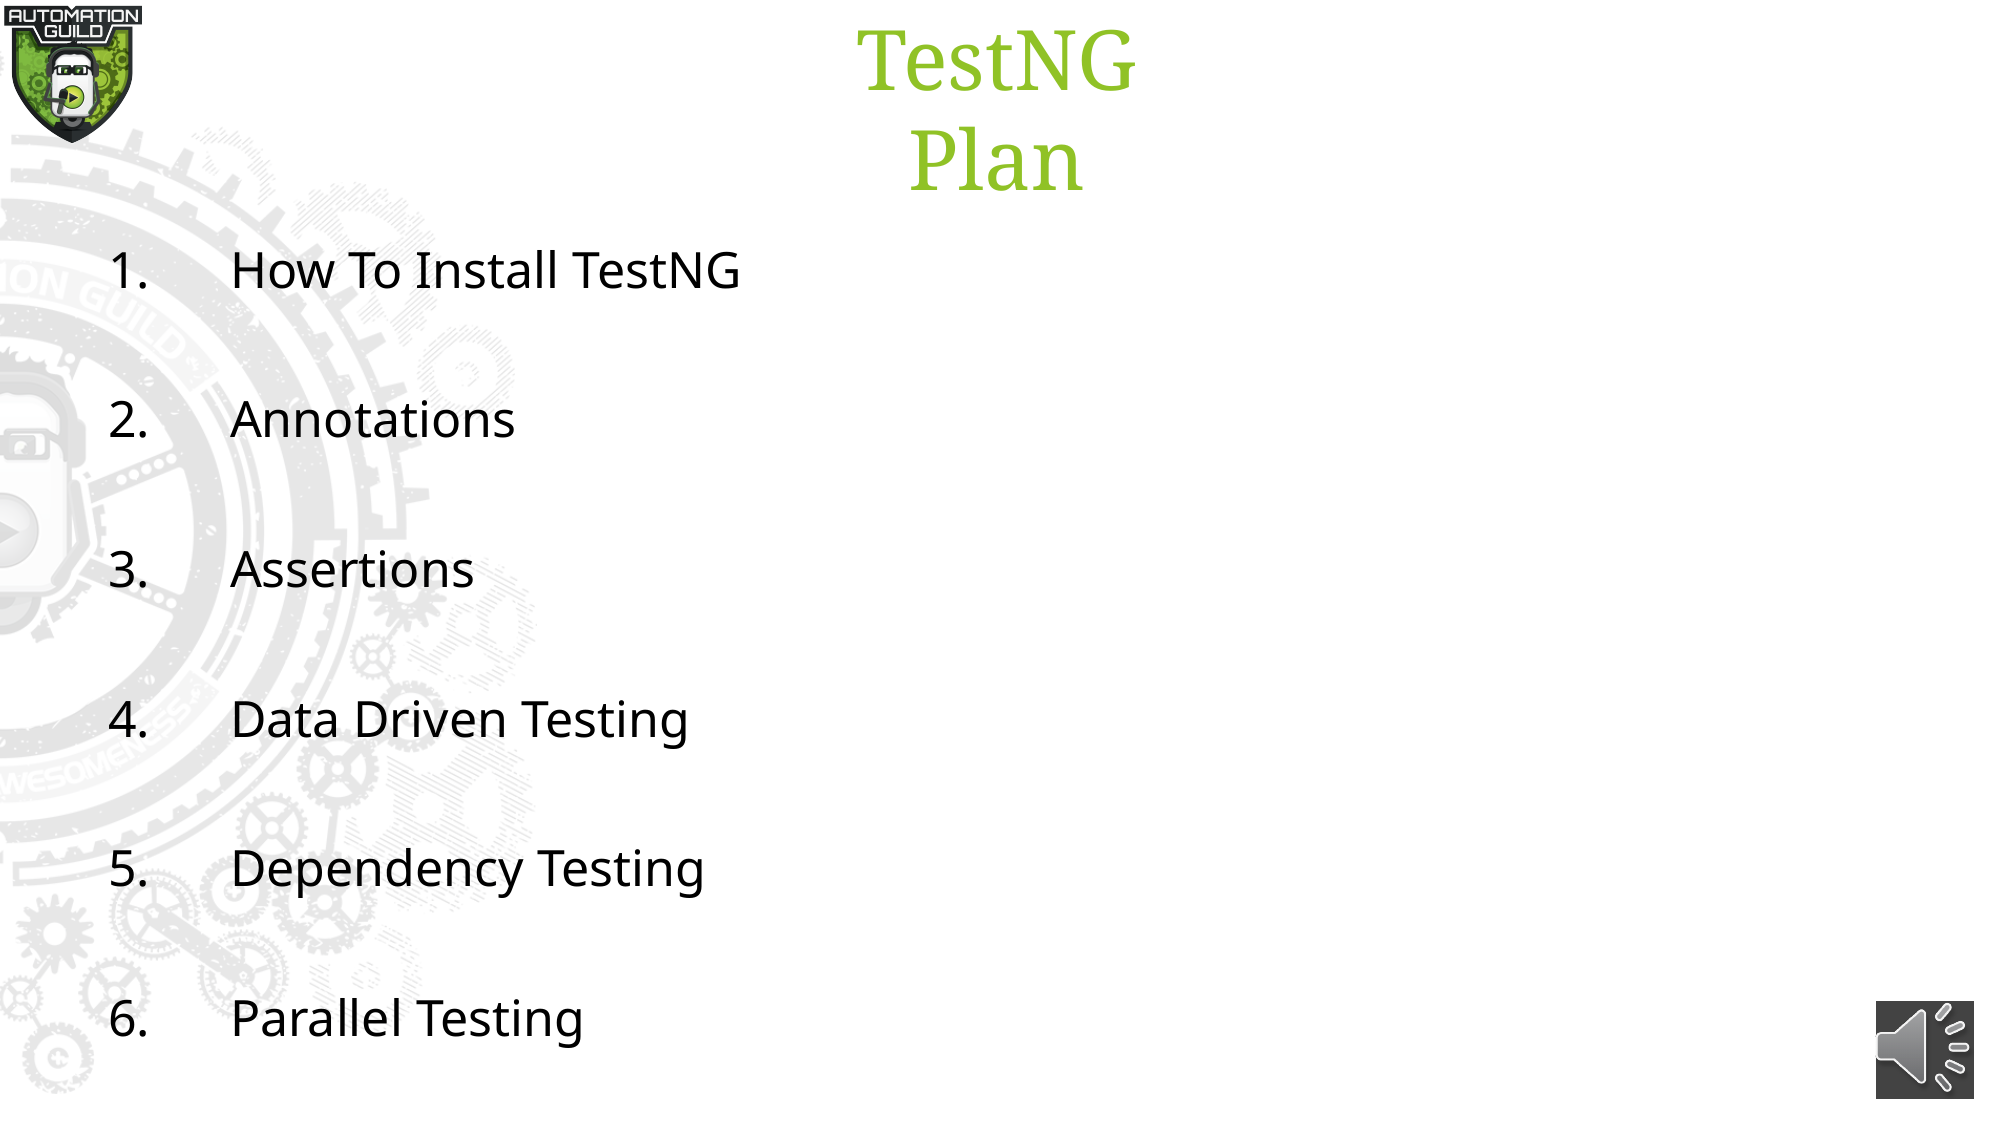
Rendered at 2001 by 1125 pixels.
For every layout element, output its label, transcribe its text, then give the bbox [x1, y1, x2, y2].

text_box TestNG Plan [0, 0, 1994, 202]
picture [1874, 999, 1975, 1100]
list How To Install TestNG Annotations Assertions Data Driven Testing Dependency Testing Parallel Testing [93, 237, 1504, 1125]
